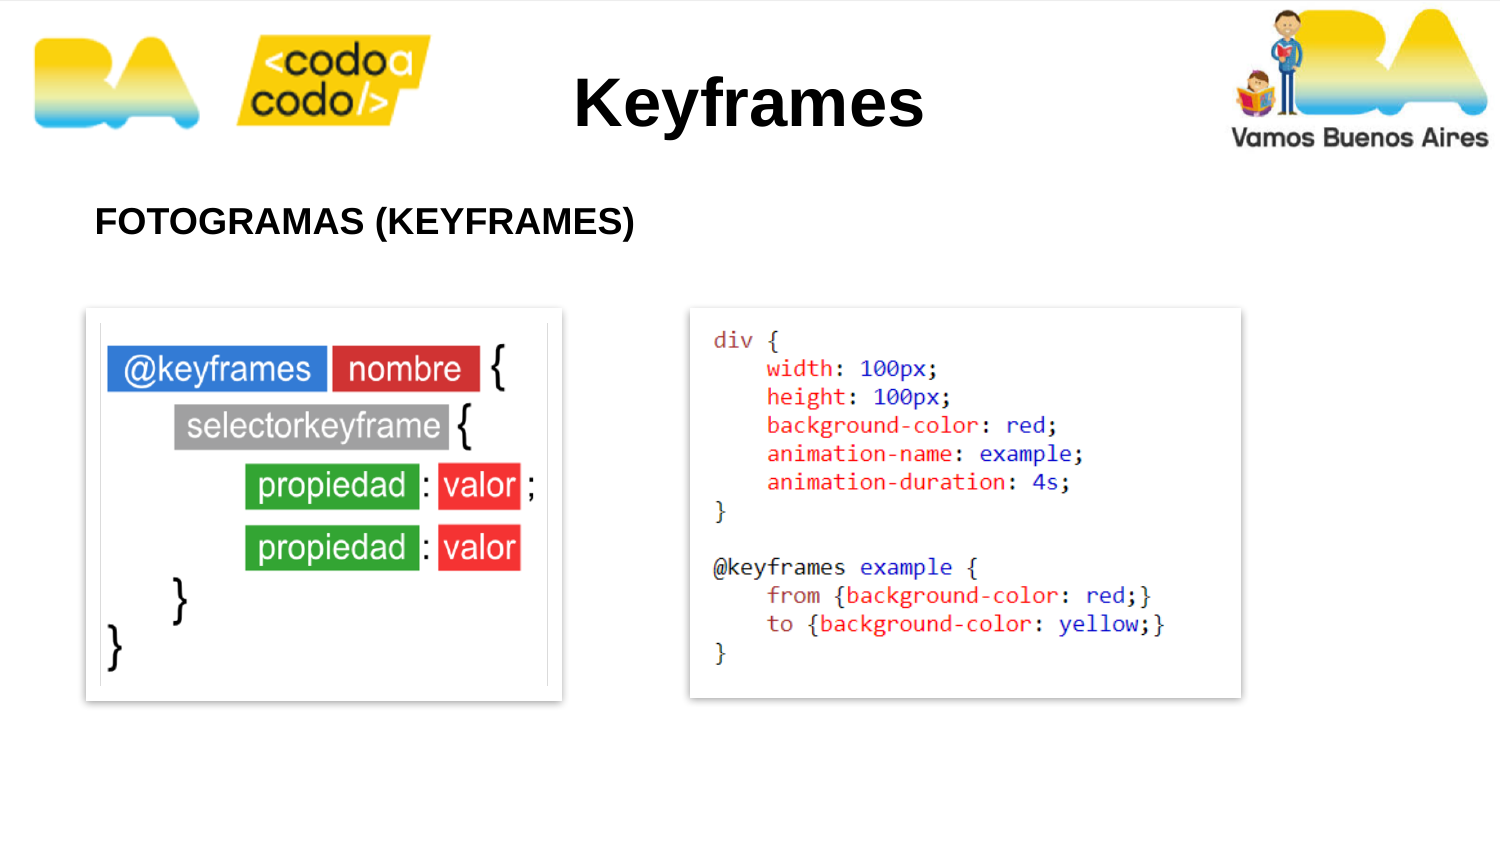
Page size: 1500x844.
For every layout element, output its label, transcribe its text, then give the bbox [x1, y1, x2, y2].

picture [0, 0, 1500, 51]
text_box Keyframes [0, 51, 1500, 146]
list FOTOGRAMAS (KEYFRAMES) [83, 196, 1196, 271]
picture [0, 146, 1500, 844]
